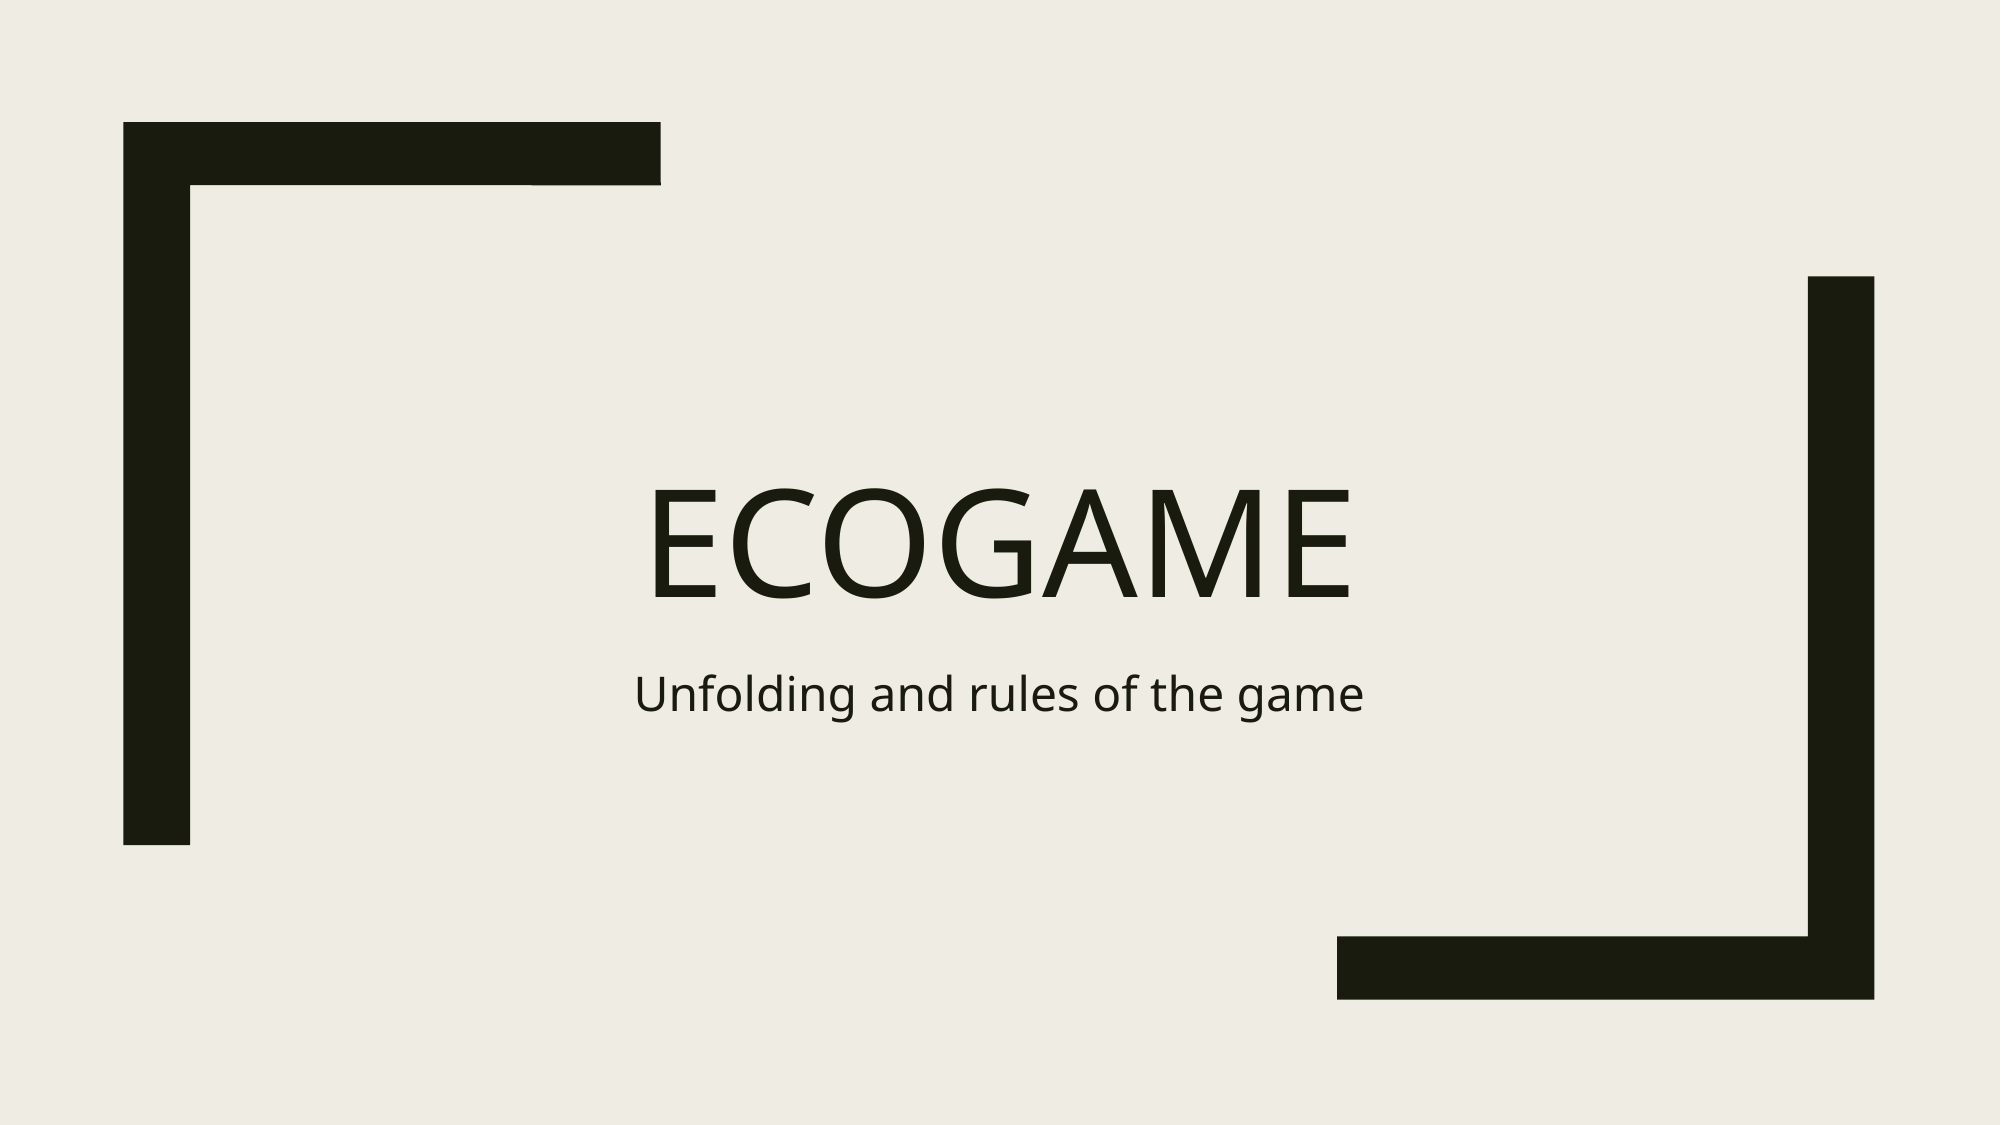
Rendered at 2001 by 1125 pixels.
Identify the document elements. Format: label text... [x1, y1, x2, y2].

subtitle Unfolding and rules of the game [439, 649, 1561, 828]
title Ecogame [314, 293, 1686, 638]
